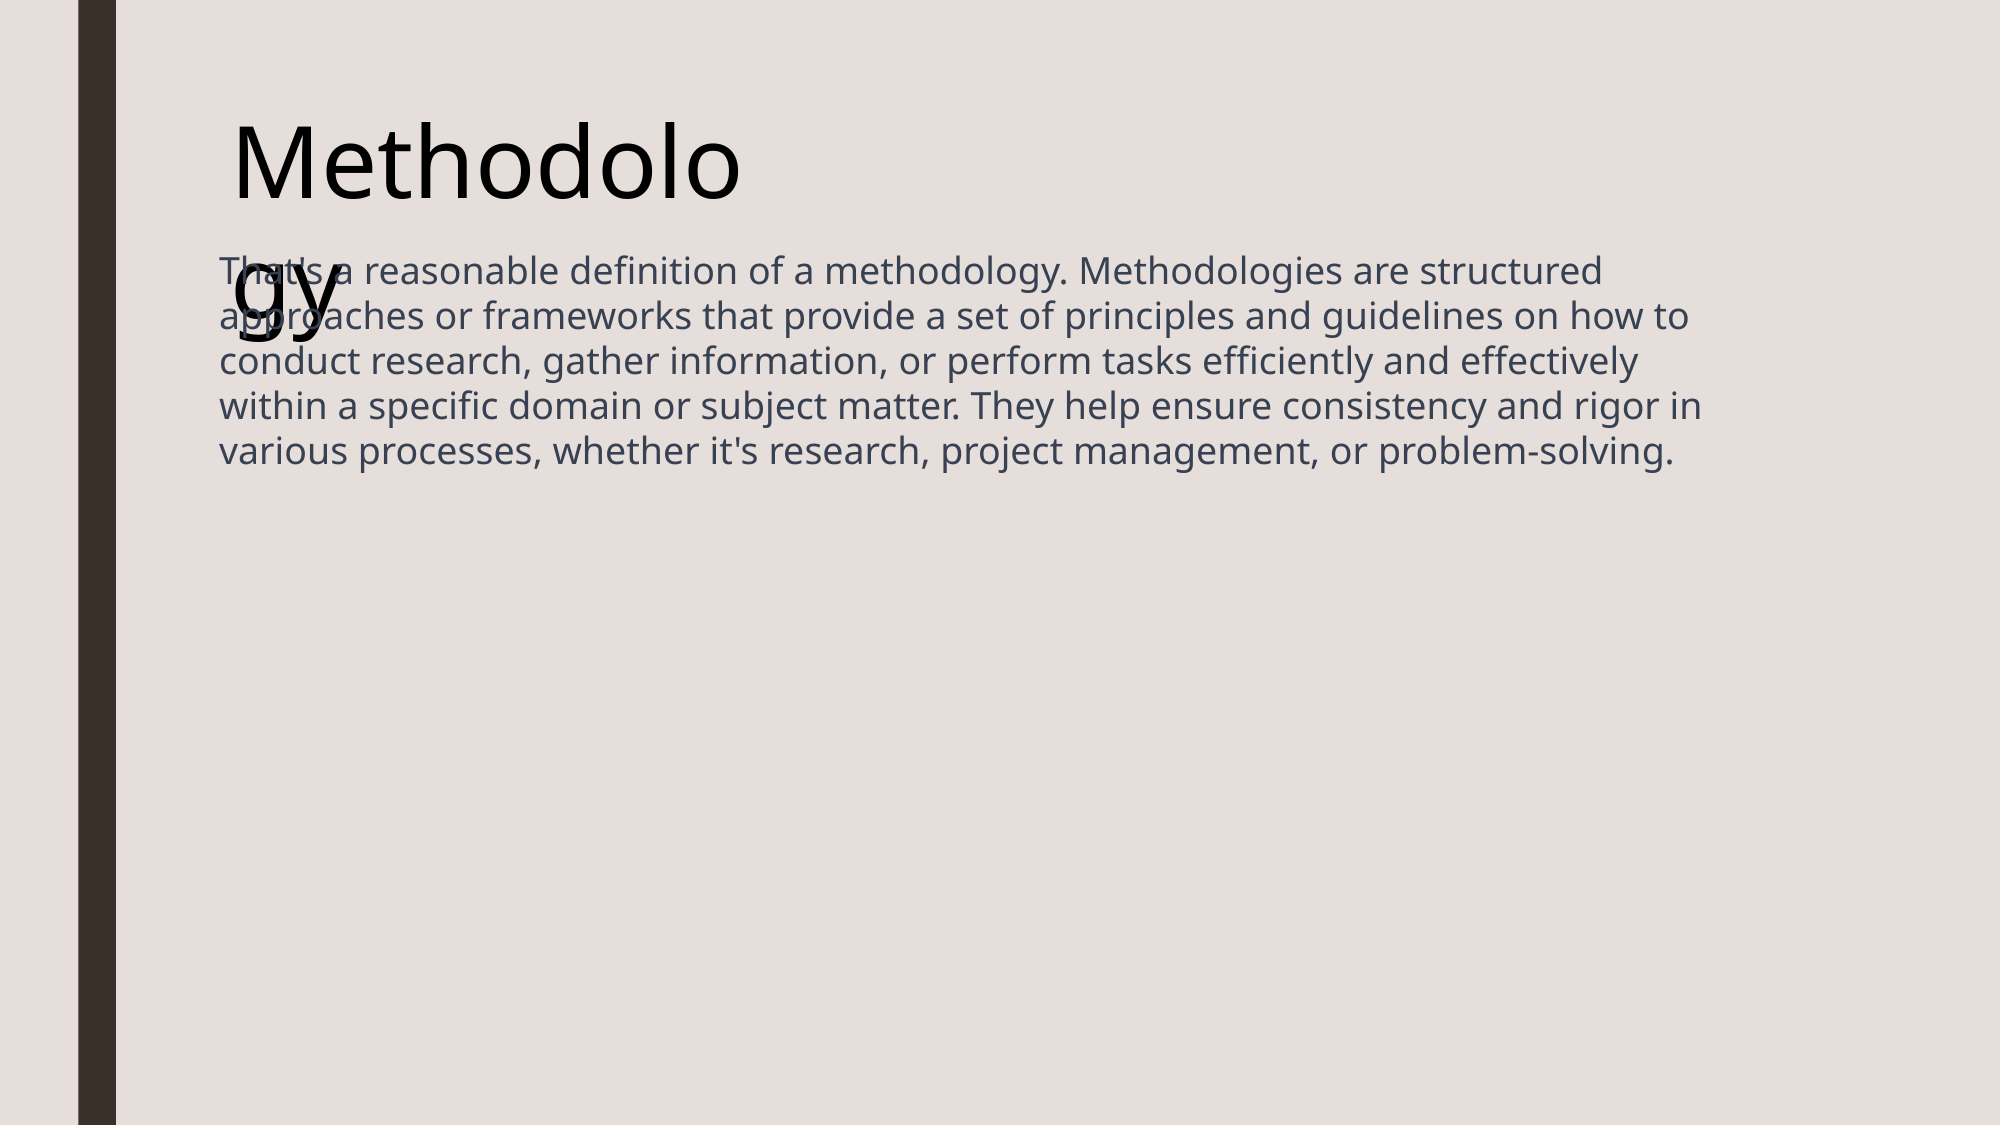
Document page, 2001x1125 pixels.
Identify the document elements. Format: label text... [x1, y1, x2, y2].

text_box That's a reasonable definition of a methodology. Methodologies are structured approaches or frameworks that provide a set of principles and guidelines on how to conduct research, gather information, or perform tasks efficiently and effectively within a specific domain or subject matter. They help ensure consistency and rigor in various processes, whether it's research, project management, or problem-solving. [204, 239, 1755, 480]
text_box Methodology [216, 91, 808, 239]
